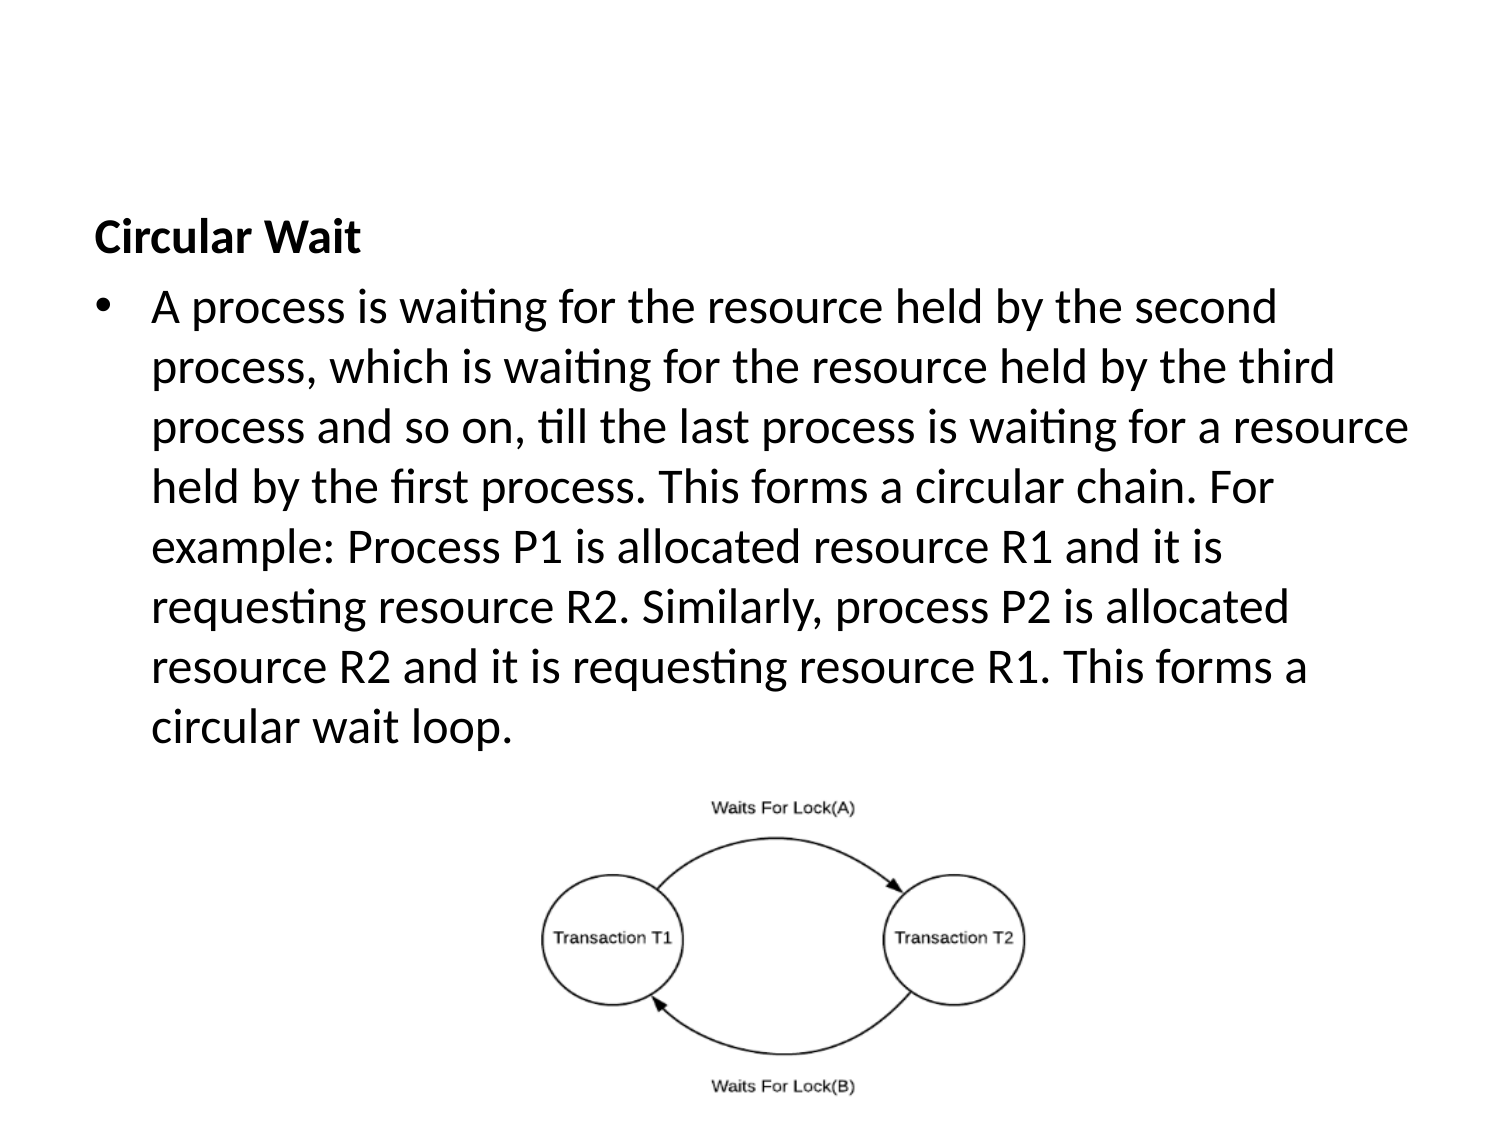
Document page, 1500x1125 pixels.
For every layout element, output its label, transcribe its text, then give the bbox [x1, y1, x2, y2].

picture [288, 782, 1282, 1125]
list Circular Wait A process is waiting for the resource held by the second process, which is waiting for the resource held by the third process and so on, till the last process is waiting for a resource held by the first process. This forms a circular chain. For example: Process P1 is allocated resource R1 and it is requesting resource R2. Similarly, process P2 is allocated resource R2 and it is requesting resource R1. This forms a circular wait loop. [79, 196, 1430, 919]
